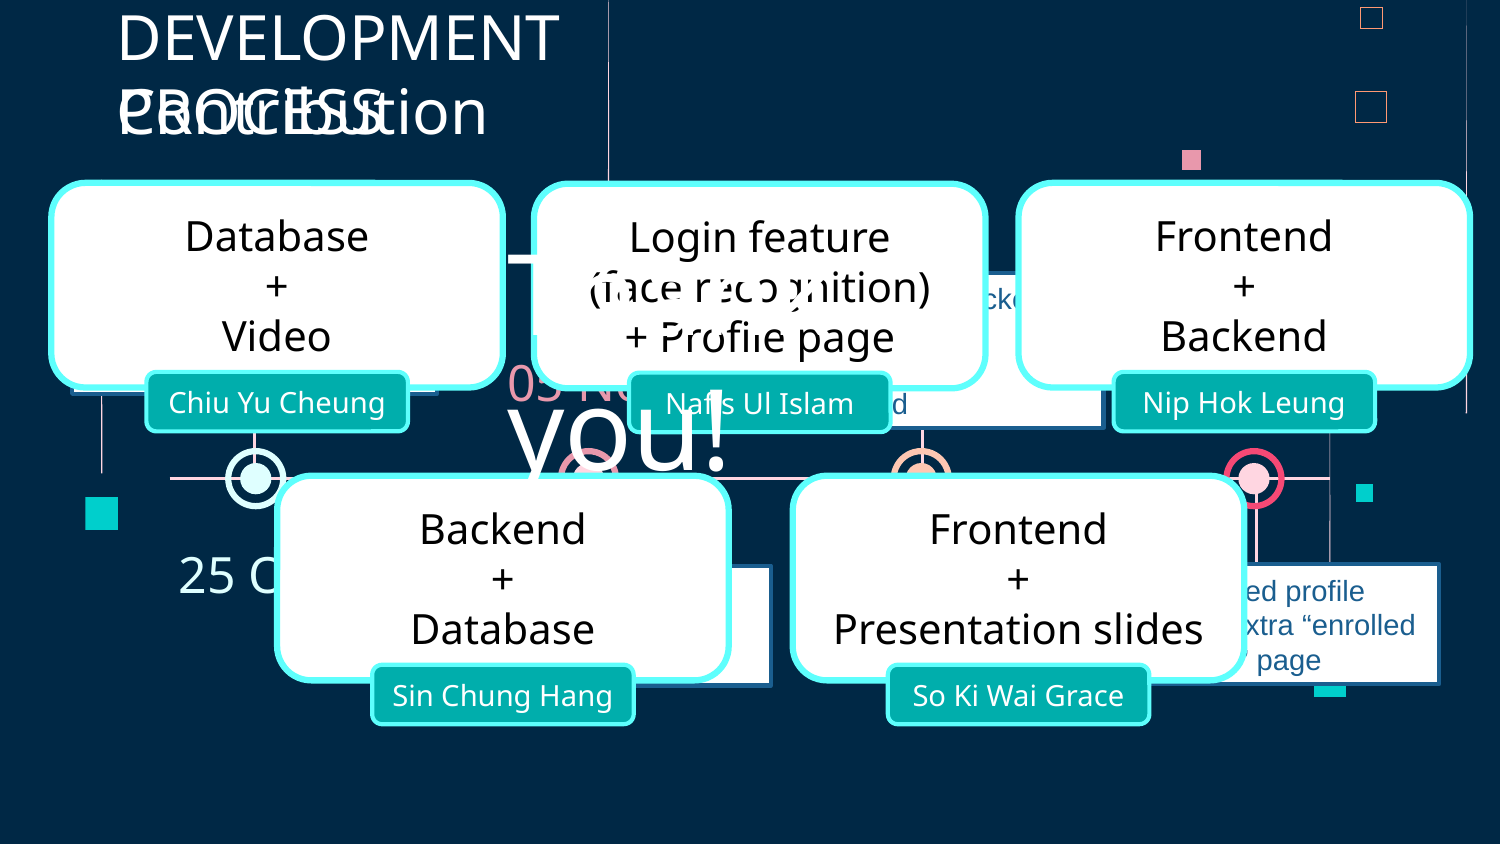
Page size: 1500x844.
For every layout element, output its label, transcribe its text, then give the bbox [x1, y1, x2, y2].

title Contribution [101, 67, 986, 163]
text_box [51, 182, 1471, 725]
